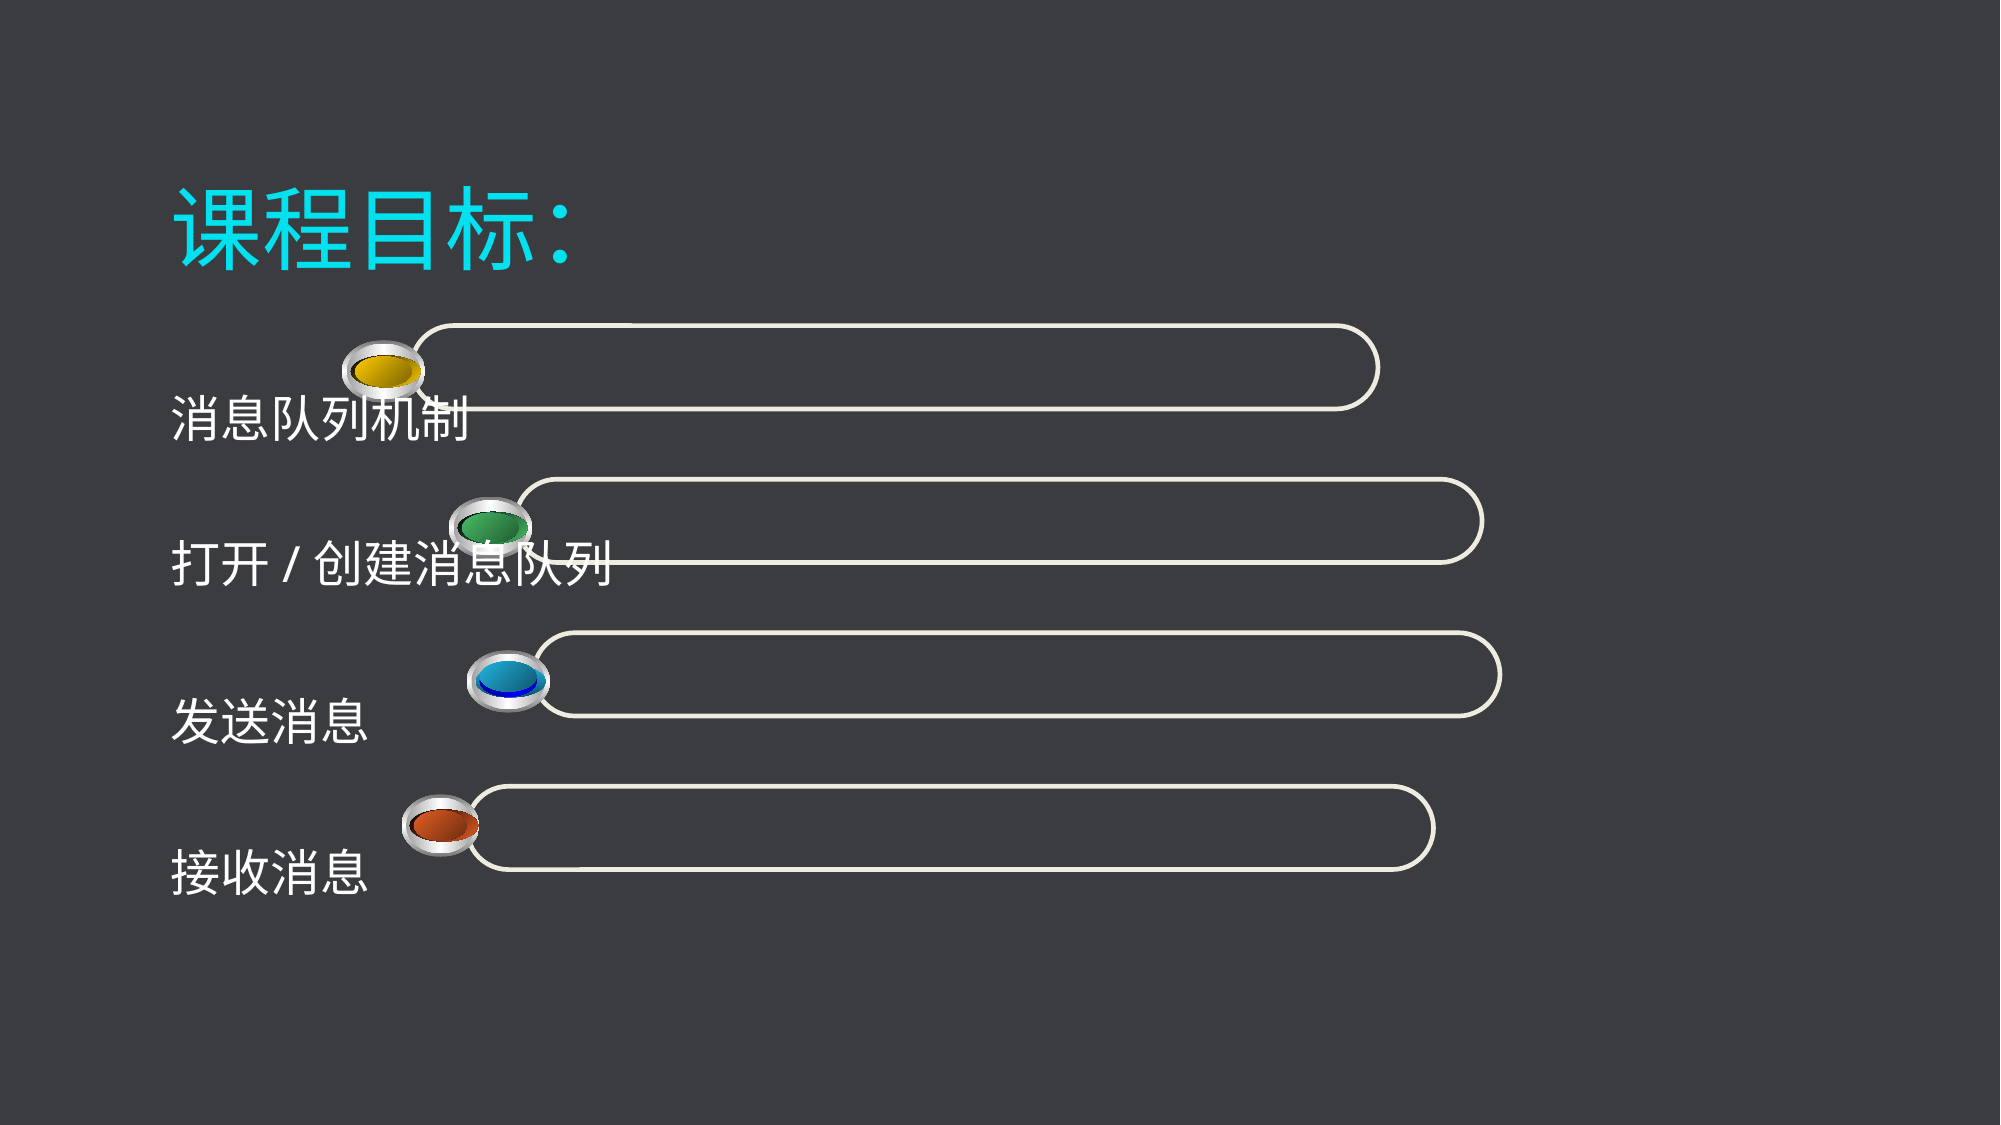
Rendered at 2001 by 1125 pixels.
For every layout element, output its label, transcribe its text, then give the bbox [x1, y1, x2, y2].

list 接收消息 [156, 834, 1054, 894]
list 消息队列机制 [156, 380, 1054, 440]
list 打开/创建消息队列 [156, 525, 1054, 585]
list 课程目标： [156, 164, 1857, 282]
list 发送消息 [156, 683, 1054, 755]
